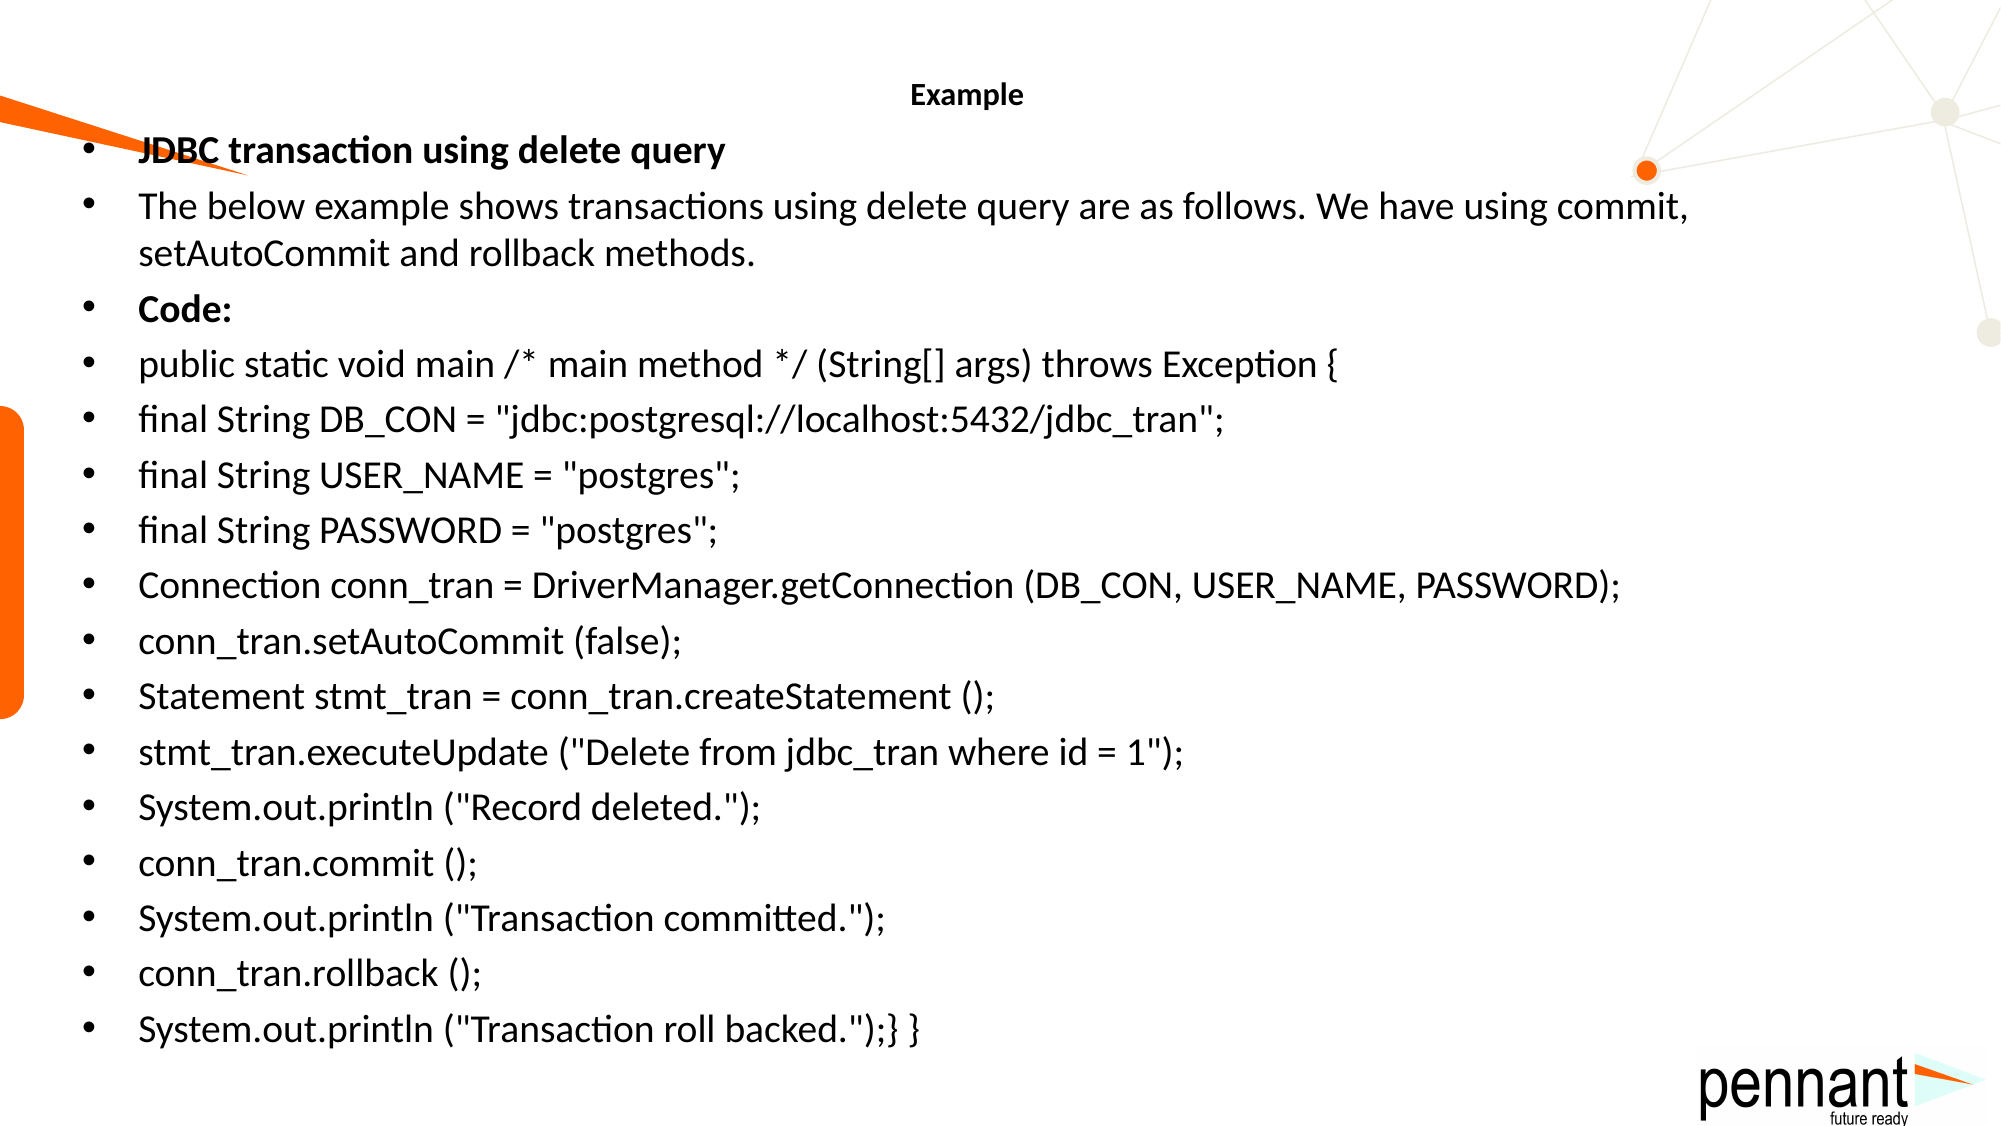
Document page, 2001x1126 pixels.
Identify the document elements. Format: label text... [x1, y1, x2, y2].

title Example [67, 64, 1868, 116]
list JDBC transaction using delete query The below example shows transactions using delete query are as follows. We have using commit, setAutoCommit and rollback methods. Code: public static void main /* main method */ (String[] args) throws Exception { final String DB_CON = "jdbc:postgresql://localhost:5432/jdbc_tran"; final String USER_NAME = "postgres"; final String PASSWORD = "postgres"; Connection conn_tran = DriverManager.getConnection (DB_CON, USER_NAME, PASSWORD); conn_tran.setAutoCommit (false); Statement stmt_tran = conn_tran.createStatement (); stmt_tran.executeUpdate ("Delete from jdbc_tran where id = 1"); System.out.println ("Record deleted."); conn_tran.commit (); System.out.println ("Transaction committed."); conn_tran.rollback (); System.out.println ("Transaction roll backed.");} } [67, 116, 1898, 1073]
picture [1697, 1045, 1986, 1126]
